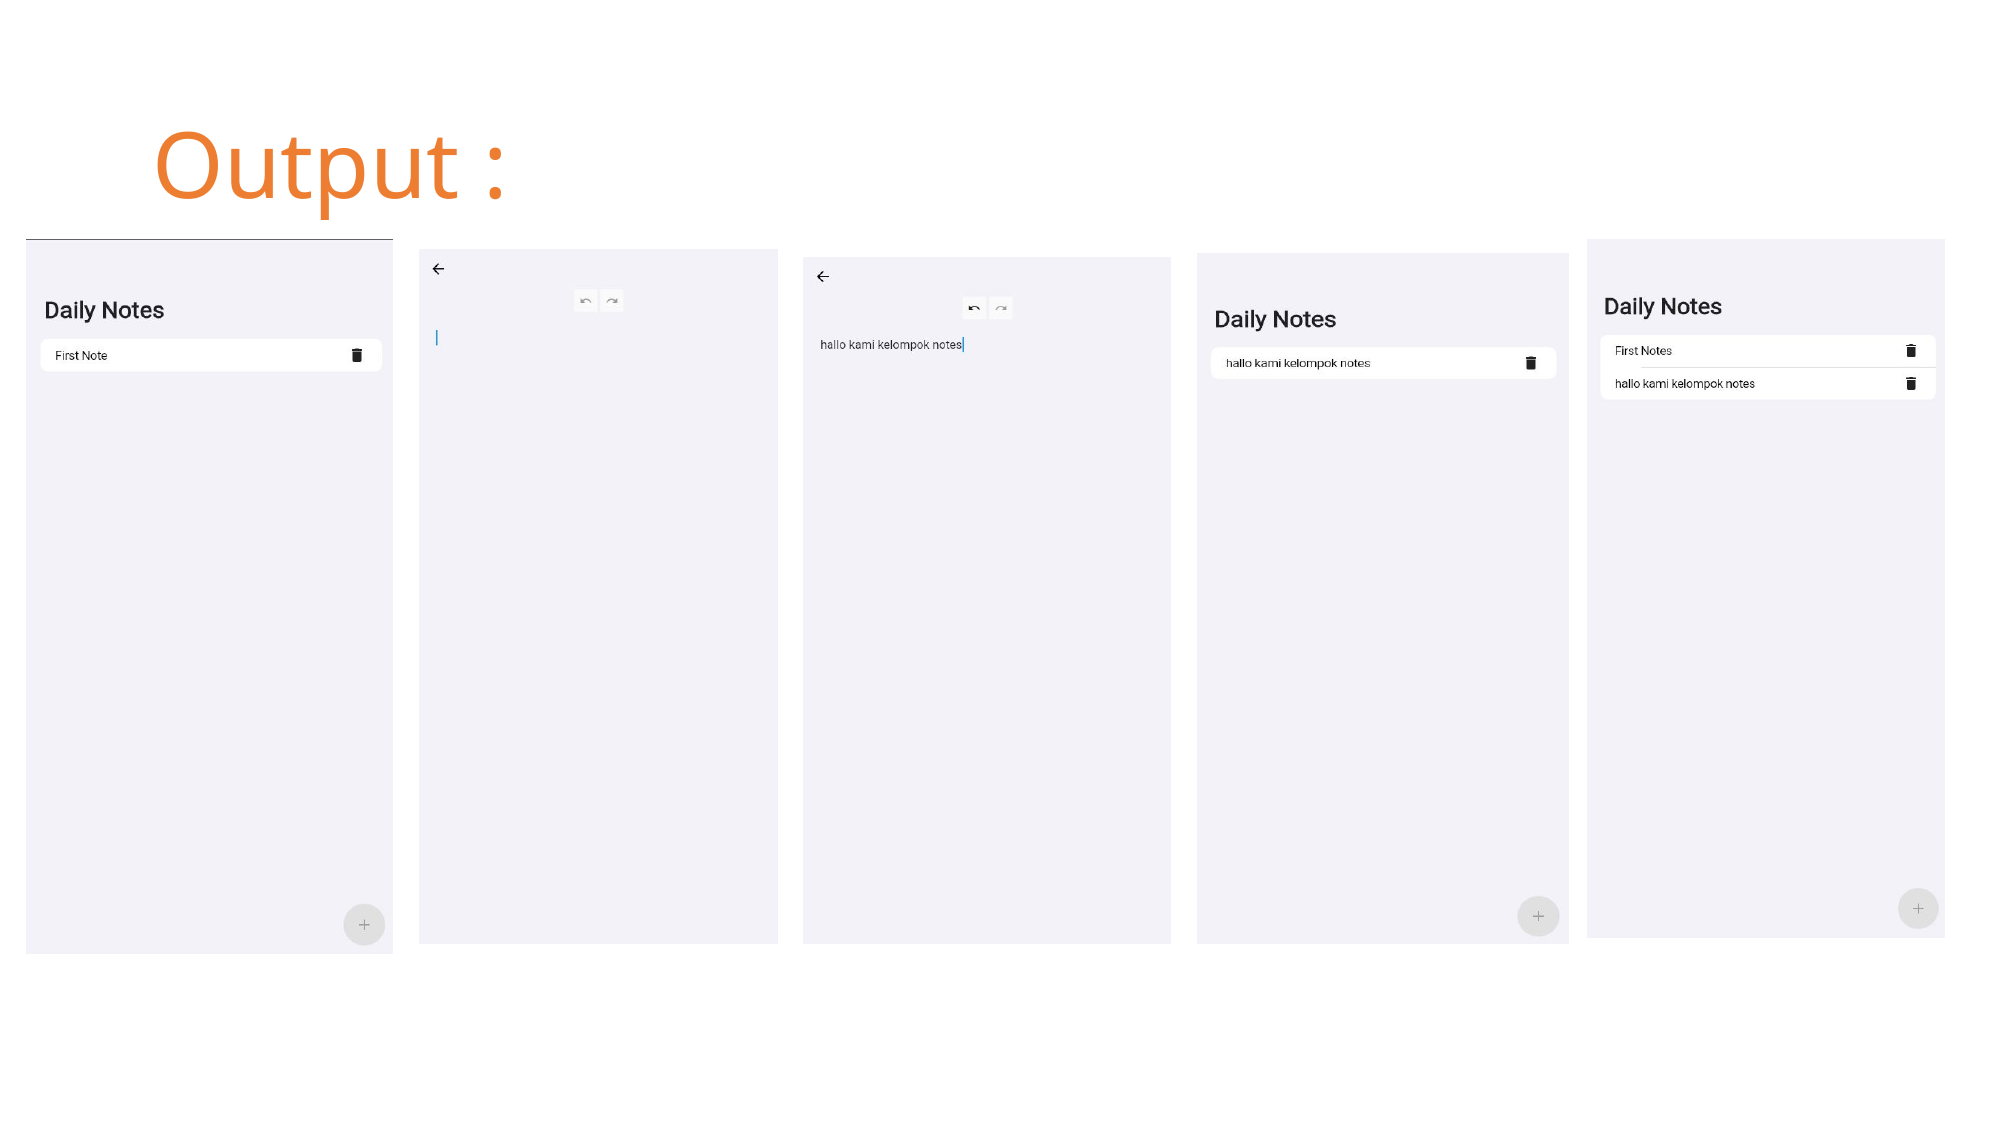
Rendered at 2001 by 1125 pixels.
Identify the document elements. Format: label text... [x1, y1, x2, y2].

picture [1587, 239, 1945, 939]
picture [418, 249, 778, 944]
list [803, 257, 1171, 944]
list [26, 239, 393, 954]
title Output : [137, 59, 1863, 278]
picture [1197, 253, 1569, 944]
